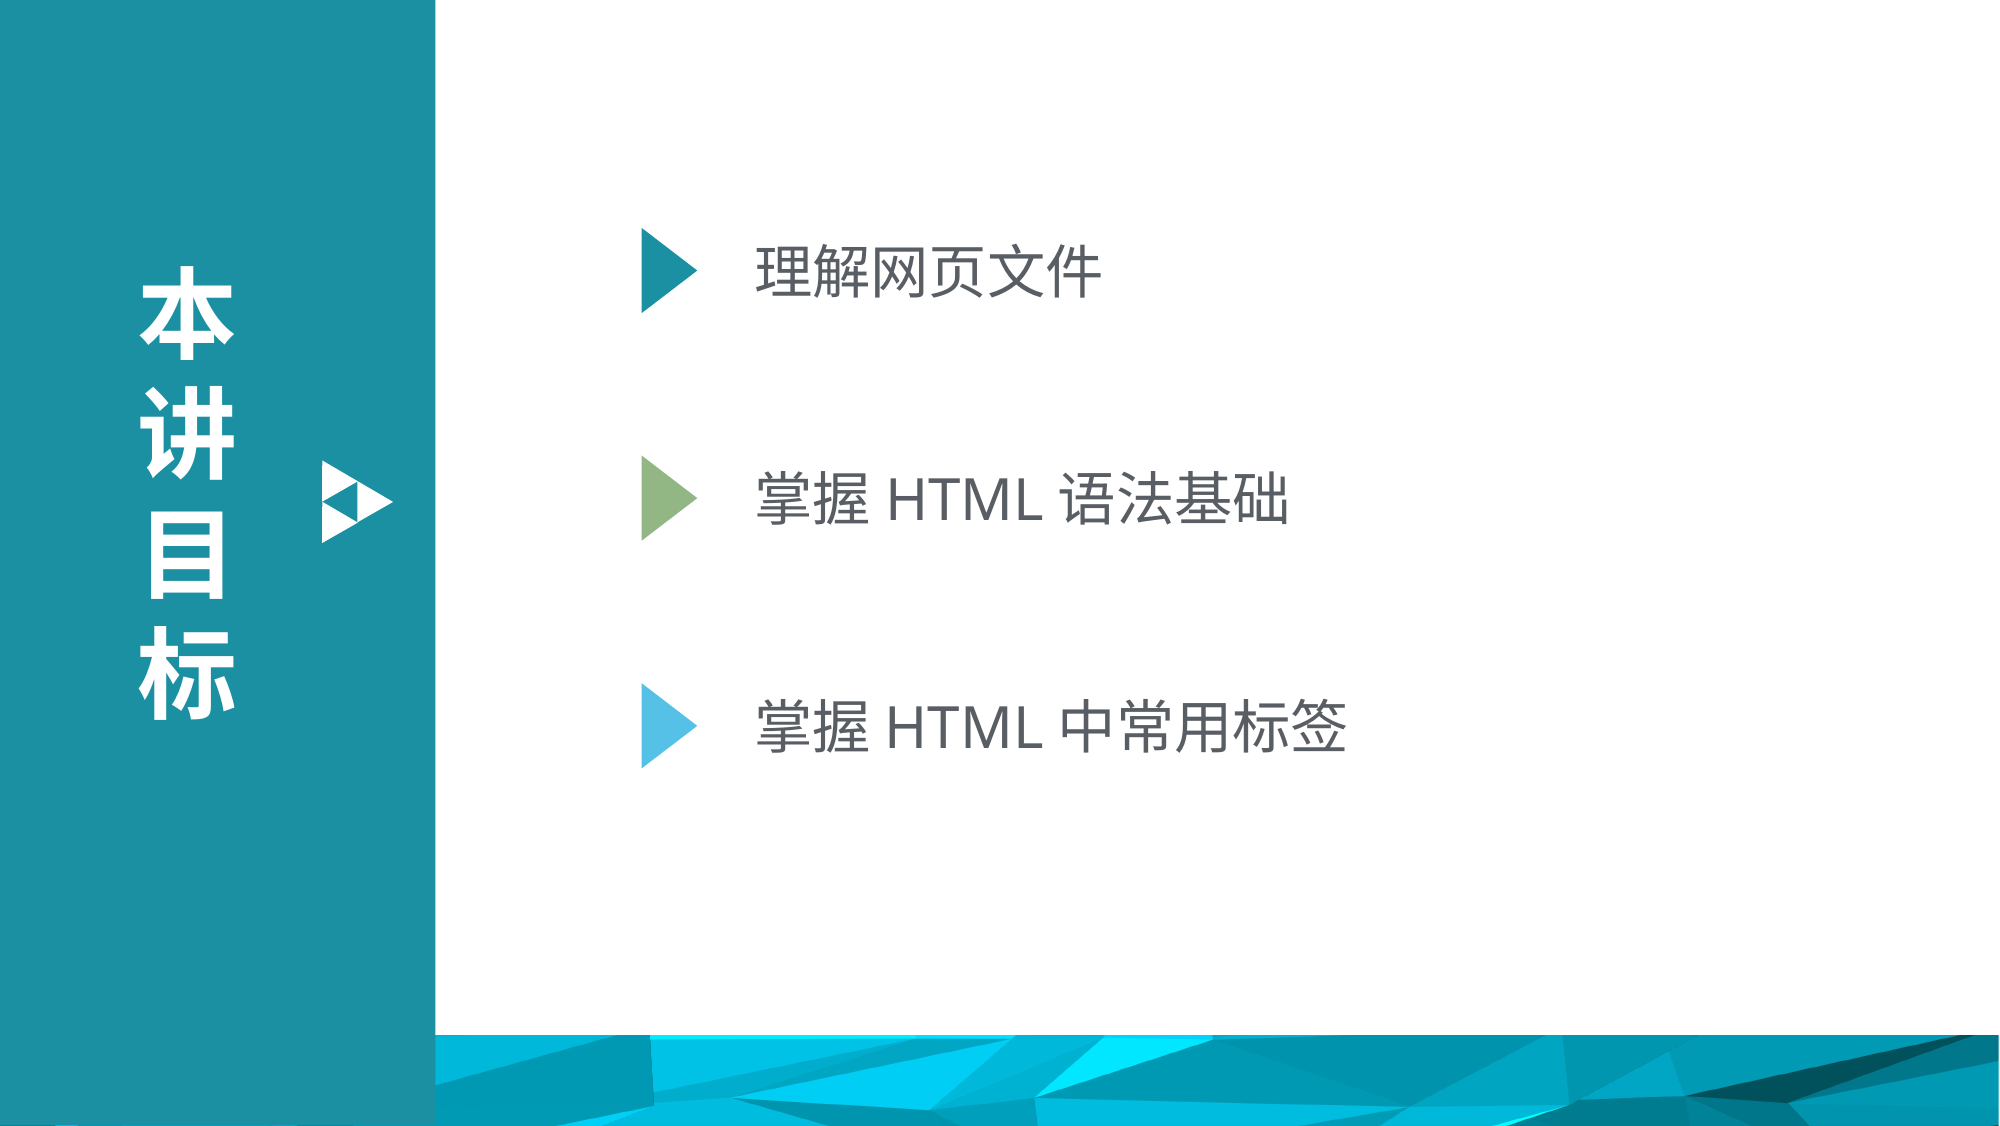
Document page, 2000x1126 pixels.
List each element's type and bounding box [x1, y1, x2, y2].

text_box [310, 458, 387, 536]
picture [0, 1035, 1999, 1126]
text_box [0, 0, 436, 1125]
text_box [641, 227, 1539, 769]
